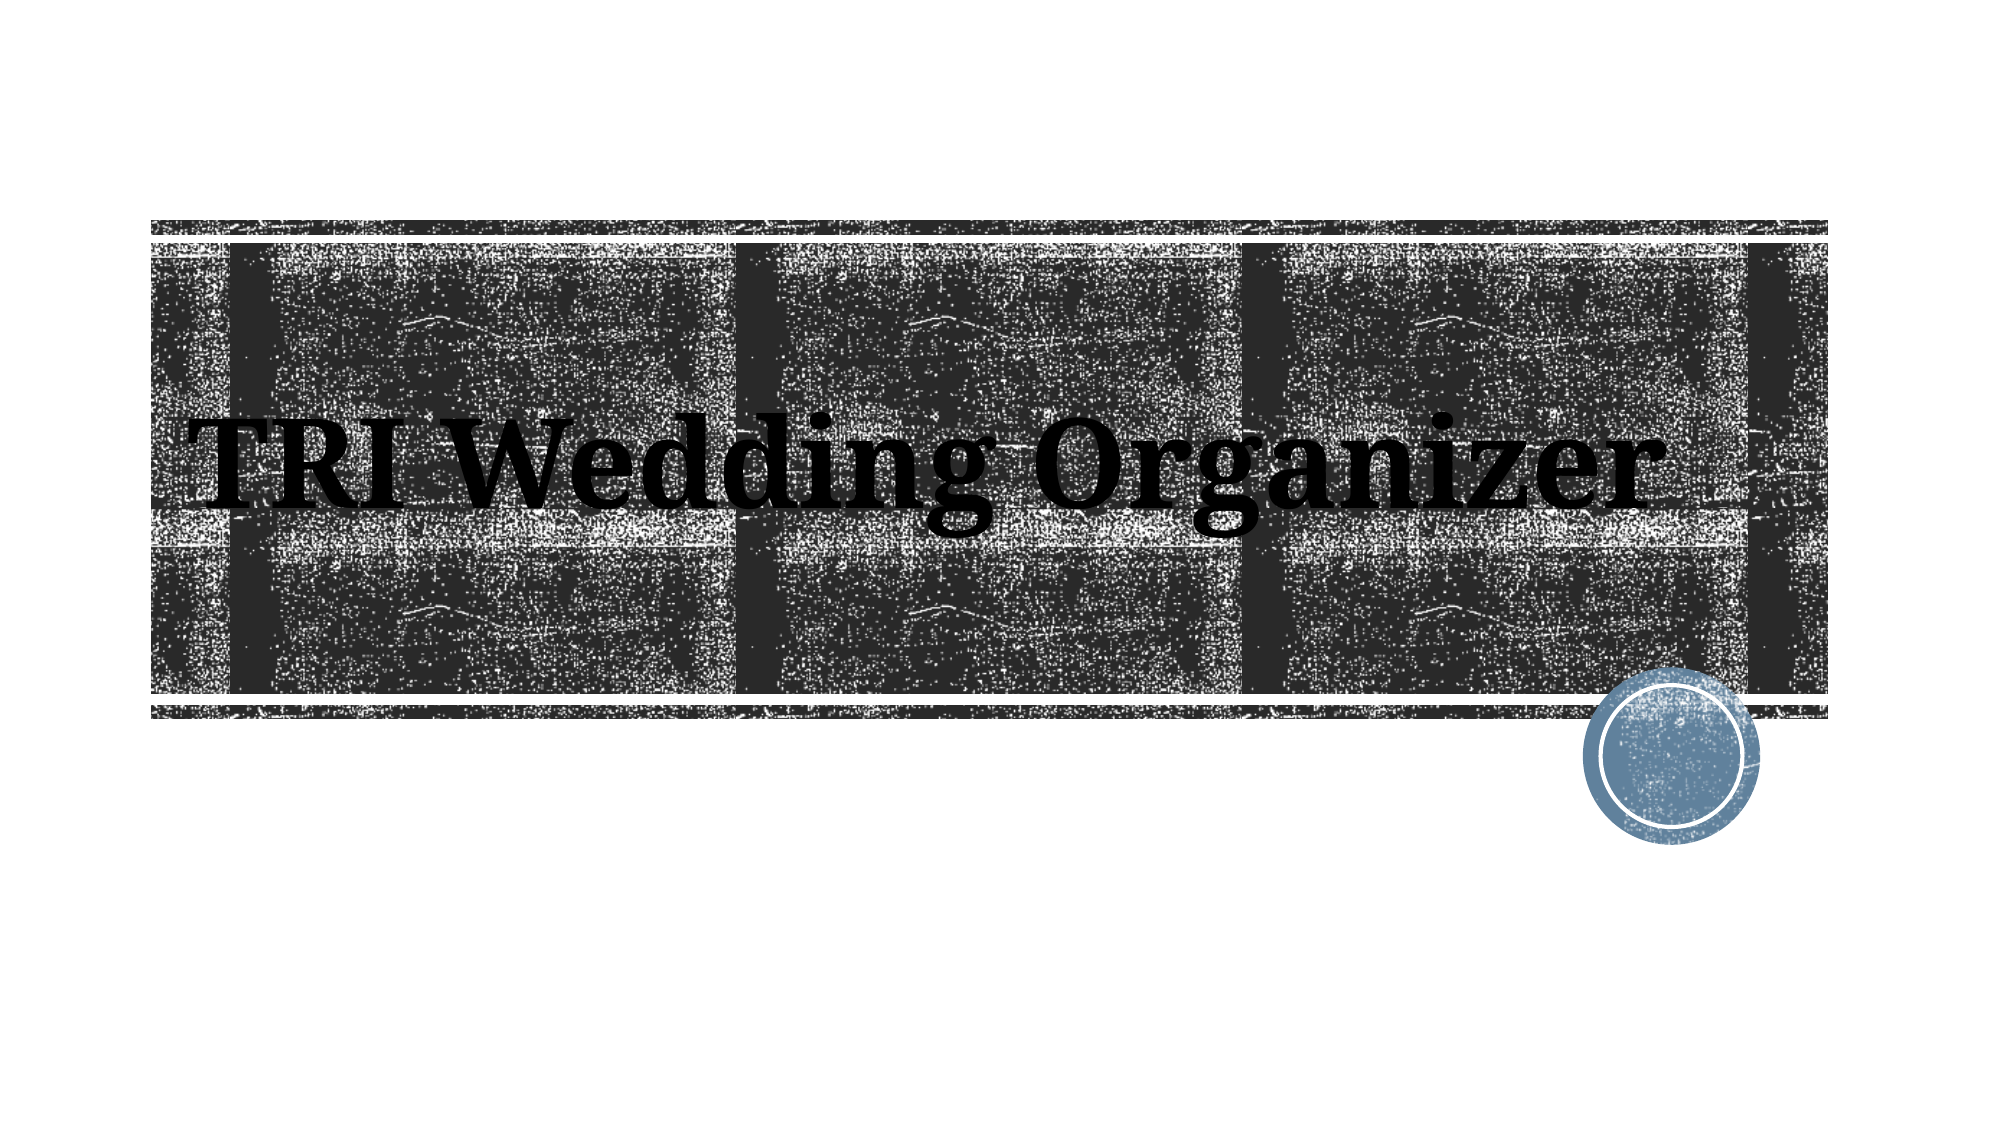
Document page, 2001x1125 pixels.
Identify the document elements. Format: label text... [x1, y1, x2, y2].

title TRI Wedding Organizer [172, 234, 1808, 706]
